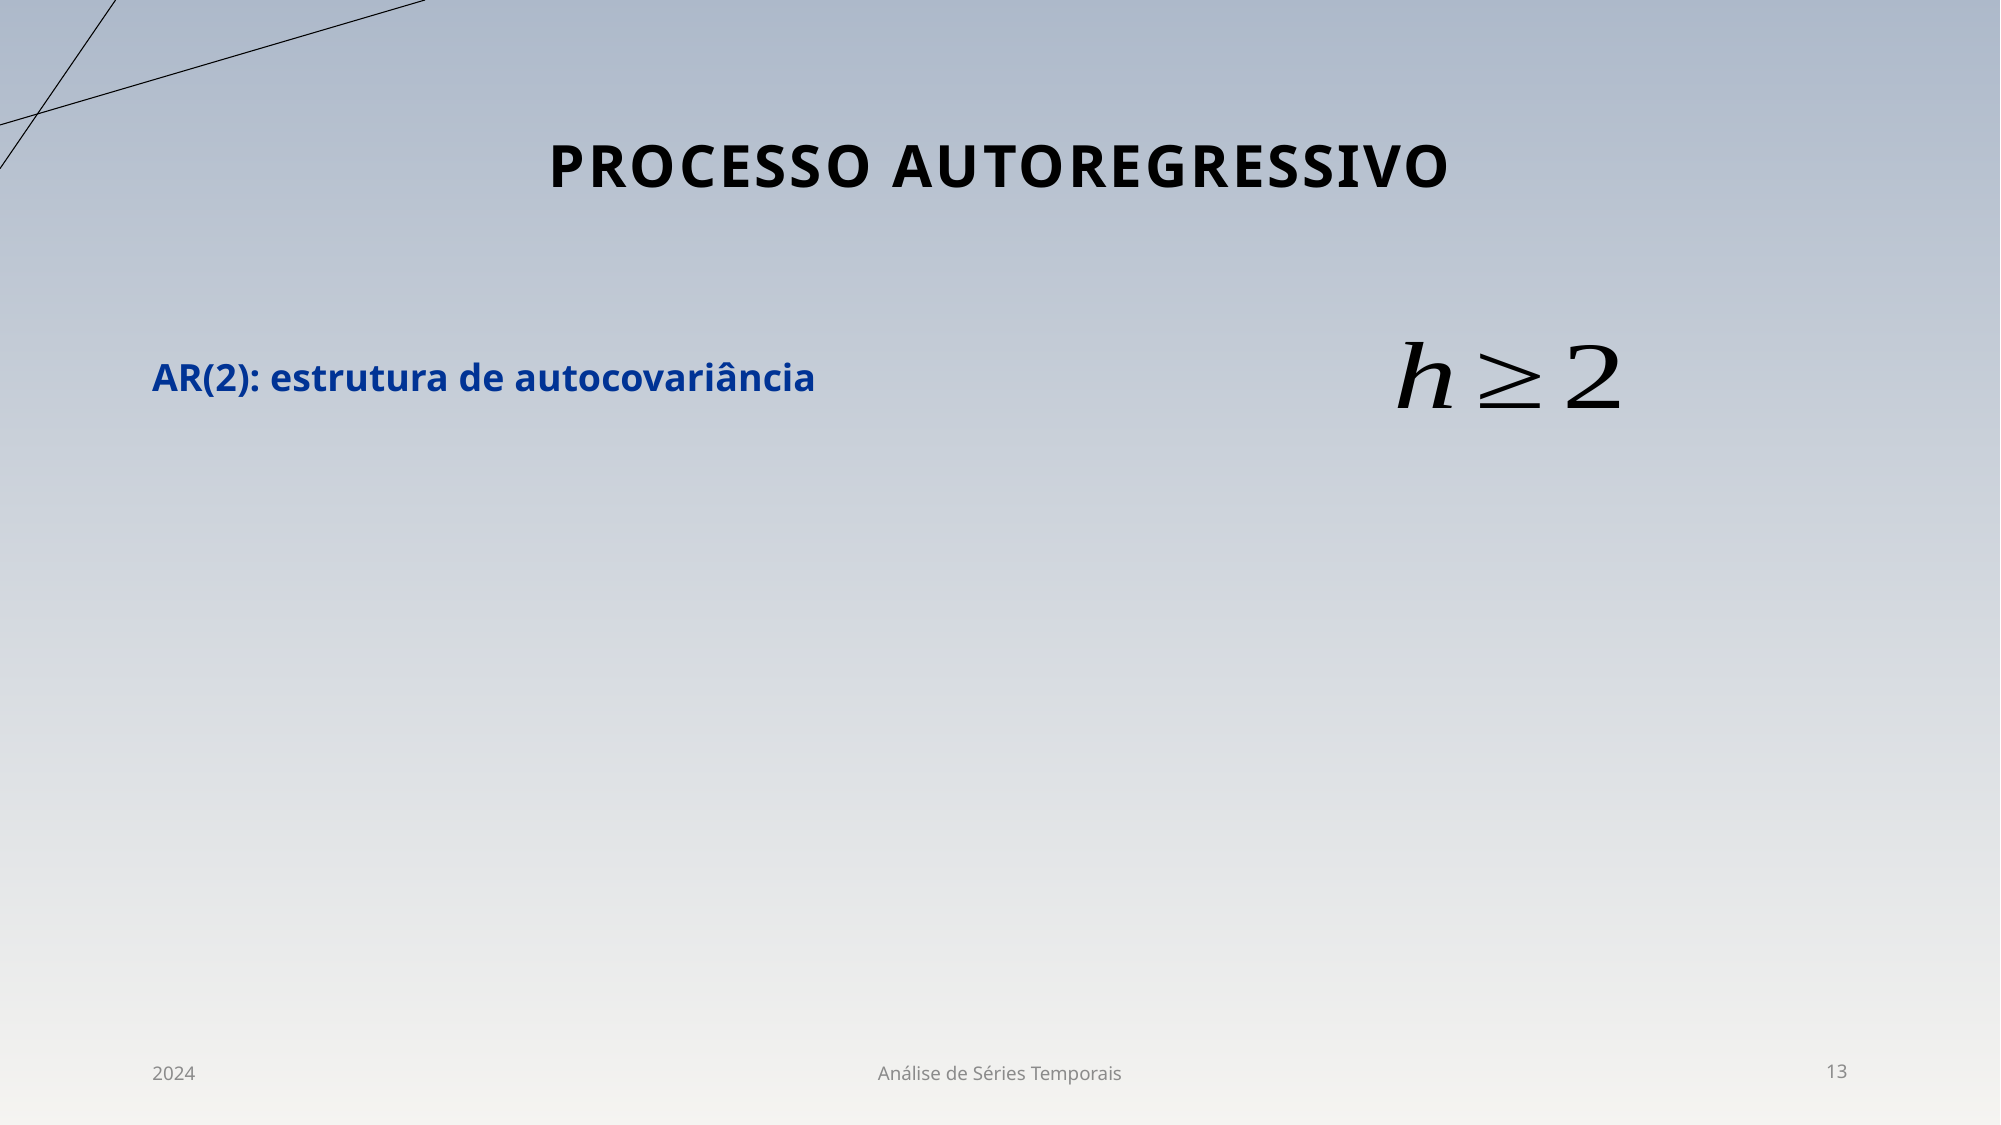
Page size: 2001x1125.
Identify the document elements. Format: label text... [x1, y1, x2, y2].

slide_number 13 [1412, 1042, 1863, 1103]
footer Análise de Séries Temporais [662, 1042, 1338, 1103]
title ProCESSO AUTOREGRESSIVO [137, 59, 1863, 278]
slide_number 2024 [137, 1042, 588, 1103]
